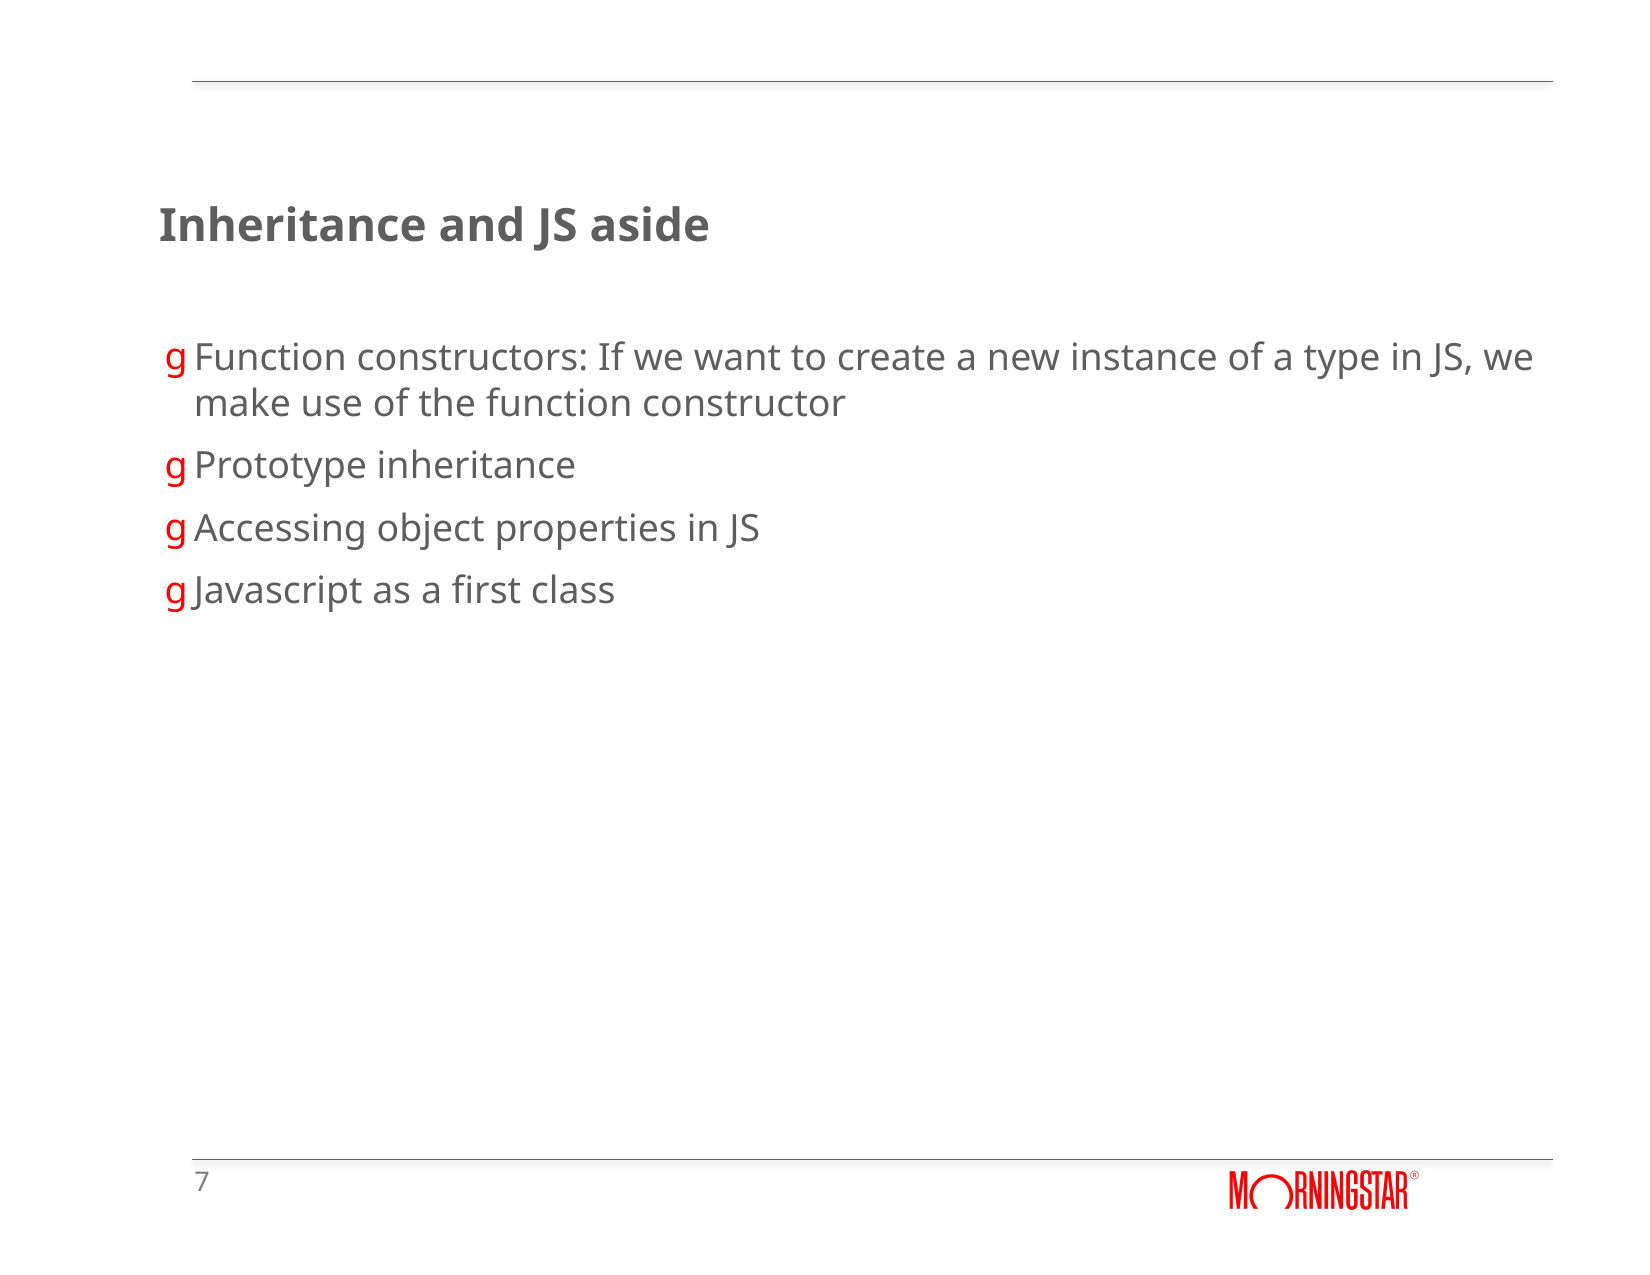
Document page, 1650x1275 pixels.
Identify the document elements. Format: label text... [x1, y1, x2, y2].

list Function constructors: If we want to create a new instance of a type in JS, we make use of the function constructor Prototype inheritance Accessing object properties in JS Javascript as a first class [164, 332, 1554, 1086]
list Inheritance and JS aside [159, 205, 1520, 273]
picture [1221, 1164, 1423, 1212]
slide_number 7 [194, 1163, 271, 1230]
